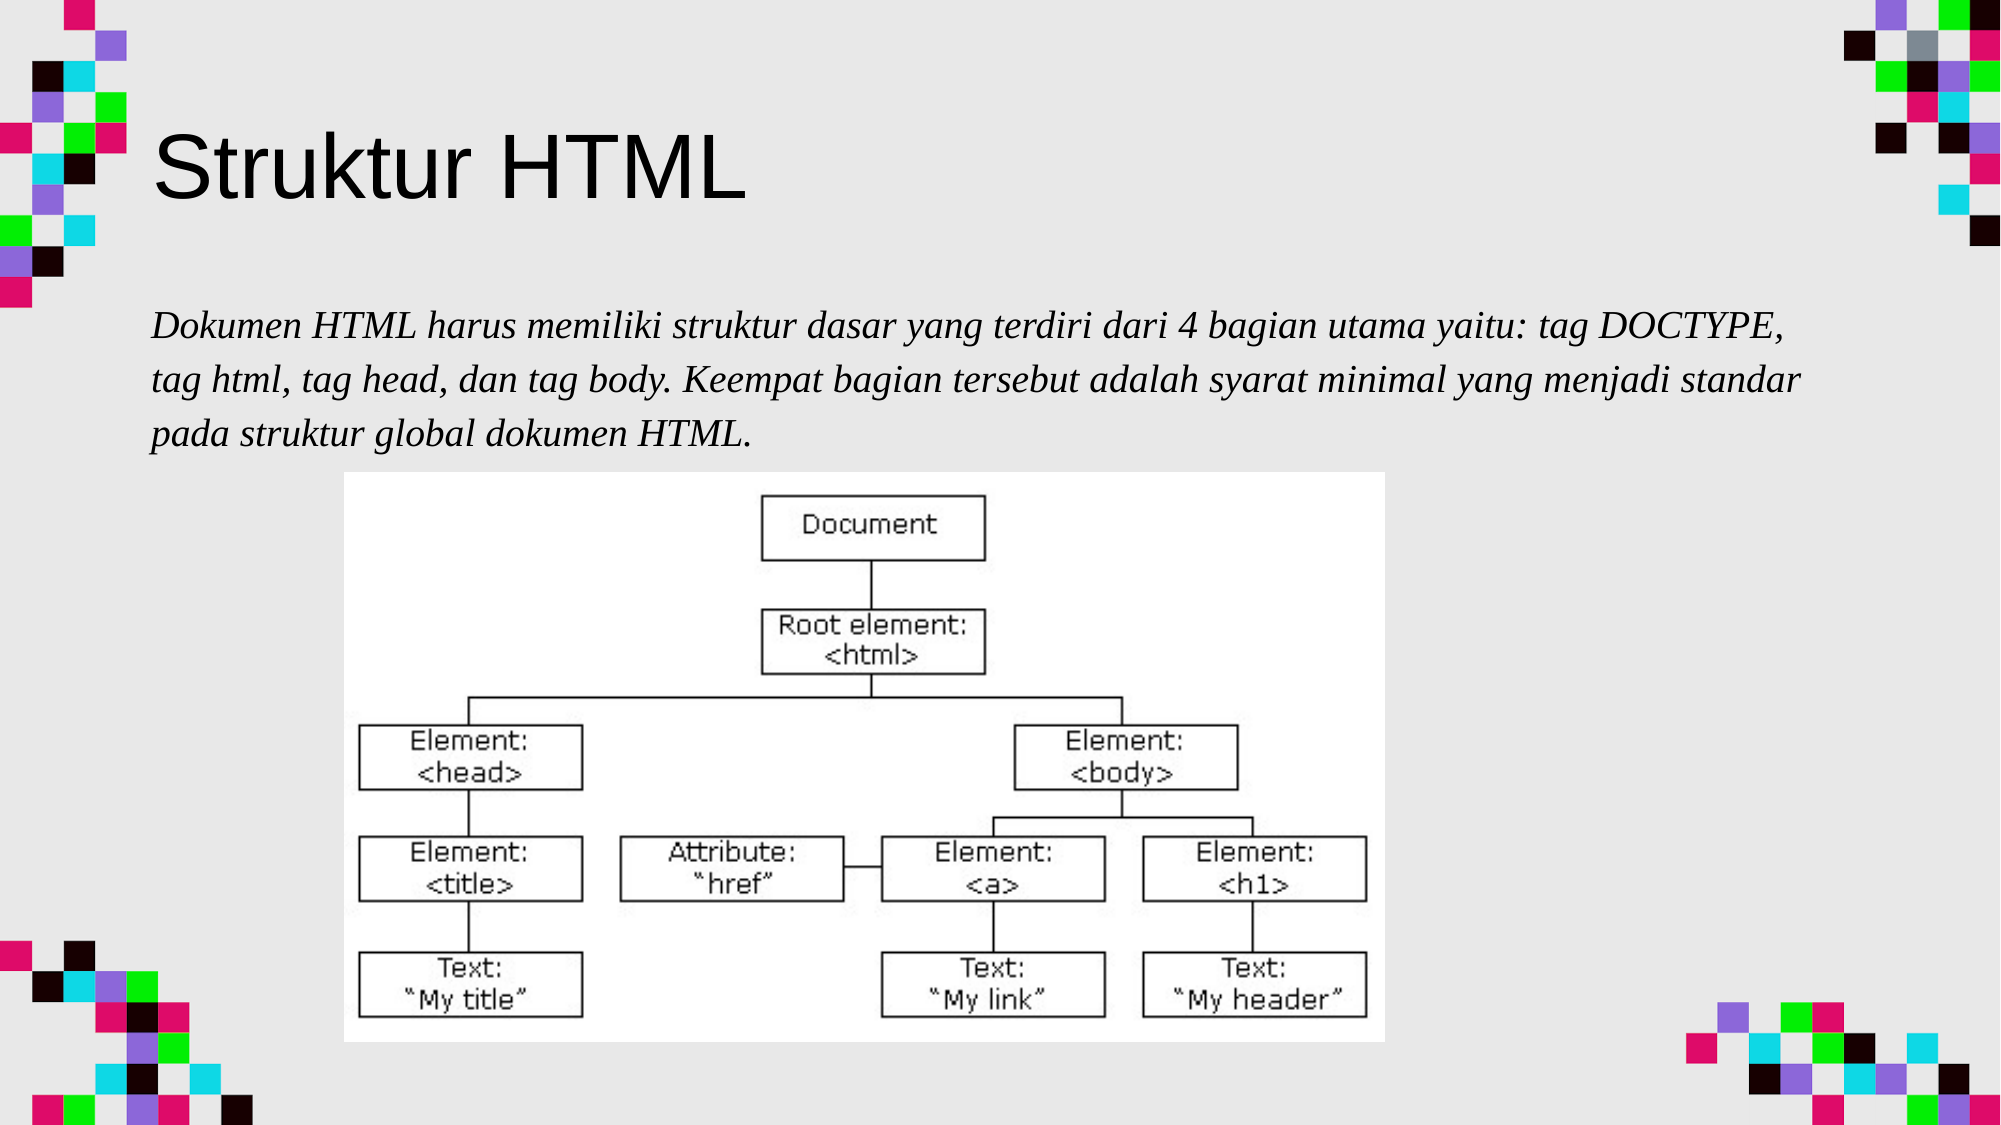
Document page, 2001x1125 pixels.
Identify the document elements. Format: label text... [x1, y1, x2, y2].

picture [0, 0, 2001, 1125]
title Struktur HTML [137, 59, 1863, 278]
text_box Dokumen HTML harus memiliki struktur dasar yang terdiri dari 4 bagian utama yaitu: tag DOCTYPE, tag html, tag head, dan tag body. Keempat bagian tersebut adalah syarat minimal yang menjadi standar pada struktur global dokumen HTML. [94, 277, 1849, 972]
